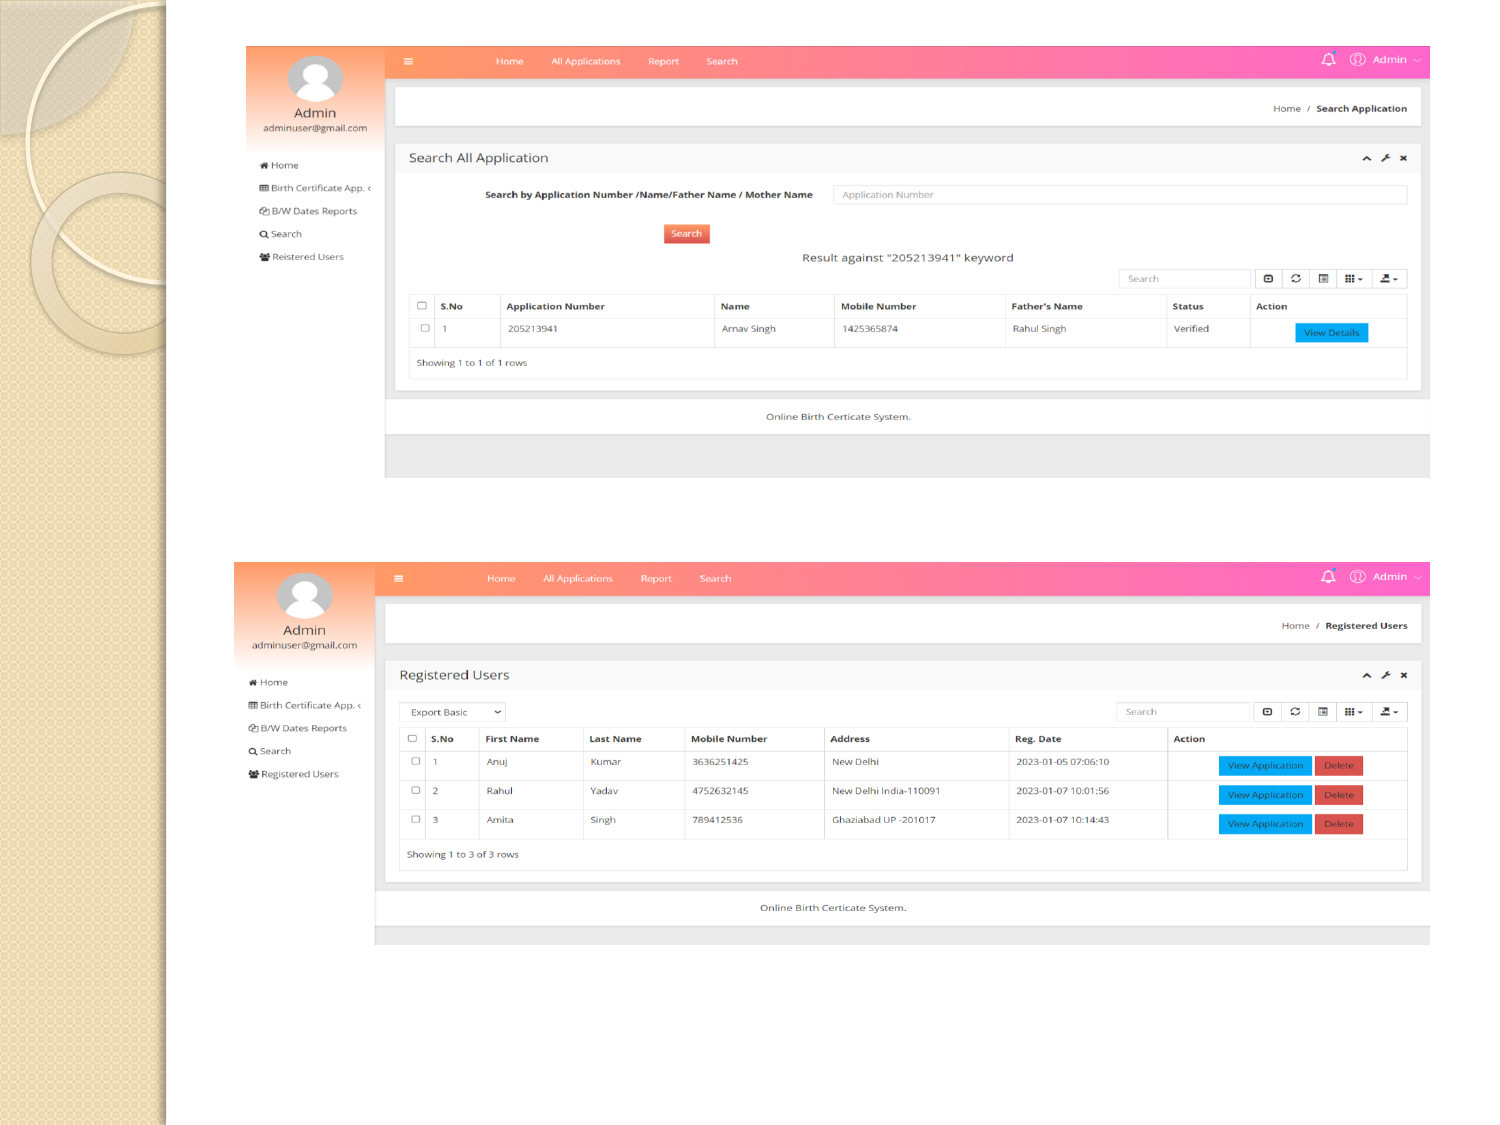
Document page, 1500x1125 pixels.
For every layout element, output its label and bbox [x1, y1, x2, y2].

picture [234, 562, 1430, 946]
picture [245, 46, 1430, 479]
